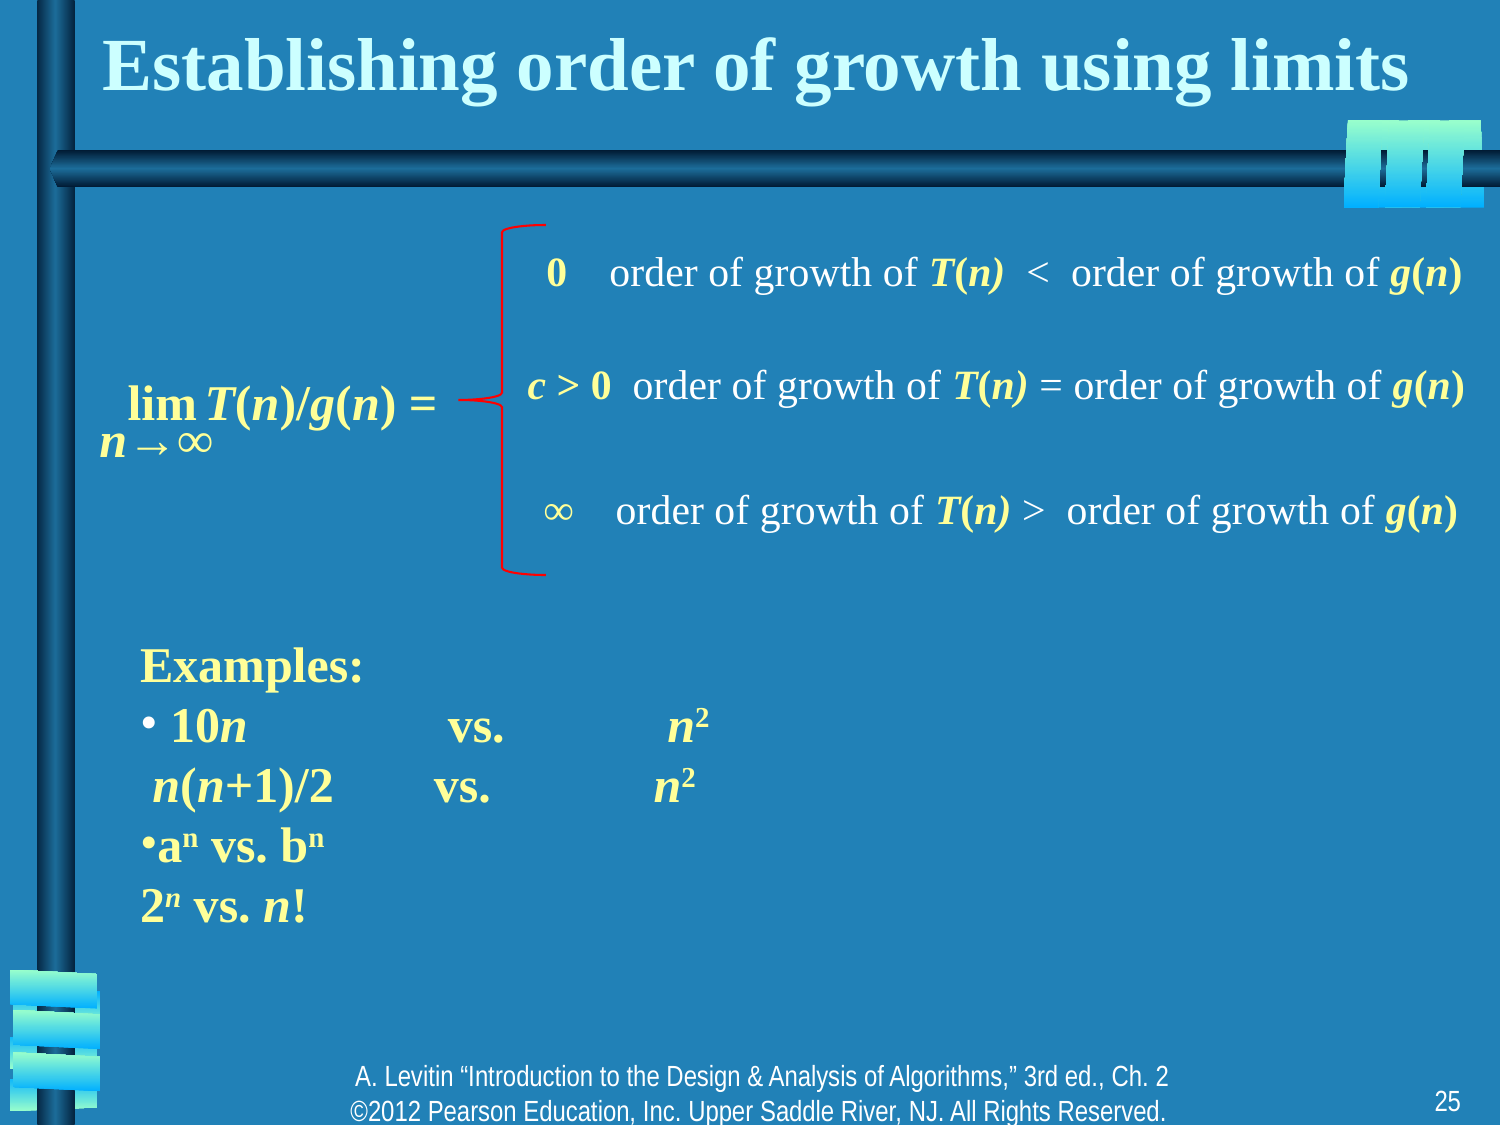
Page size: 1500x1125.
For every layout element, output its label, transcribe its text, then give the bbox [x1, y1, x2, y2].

text_box Examples: 10n vs. n2 n(n+1)/2 vs. n2 an vs. bn 2n vs. n! [124, 624, 1388, 1000]
text_box n→∞ [74, 399, 238, 475]
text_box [458, 224, 1482, 576]
title Establishing order of growth using limits [87, 32, 1500, 113]
list lim T(n)/g(n) = [112, 362, 452, 475]
text_box A. Levitin “Introduction to the Design & Analysis of Algorithms,” 3rd ed., Ch. 2 ©2012 Pearson Education, Inc. Upper Saddle River, NJ. All Rights Reserved. [324, 1050, 1200, 1100]
text_box 25 [1163, 1074, 1476, 1125]
